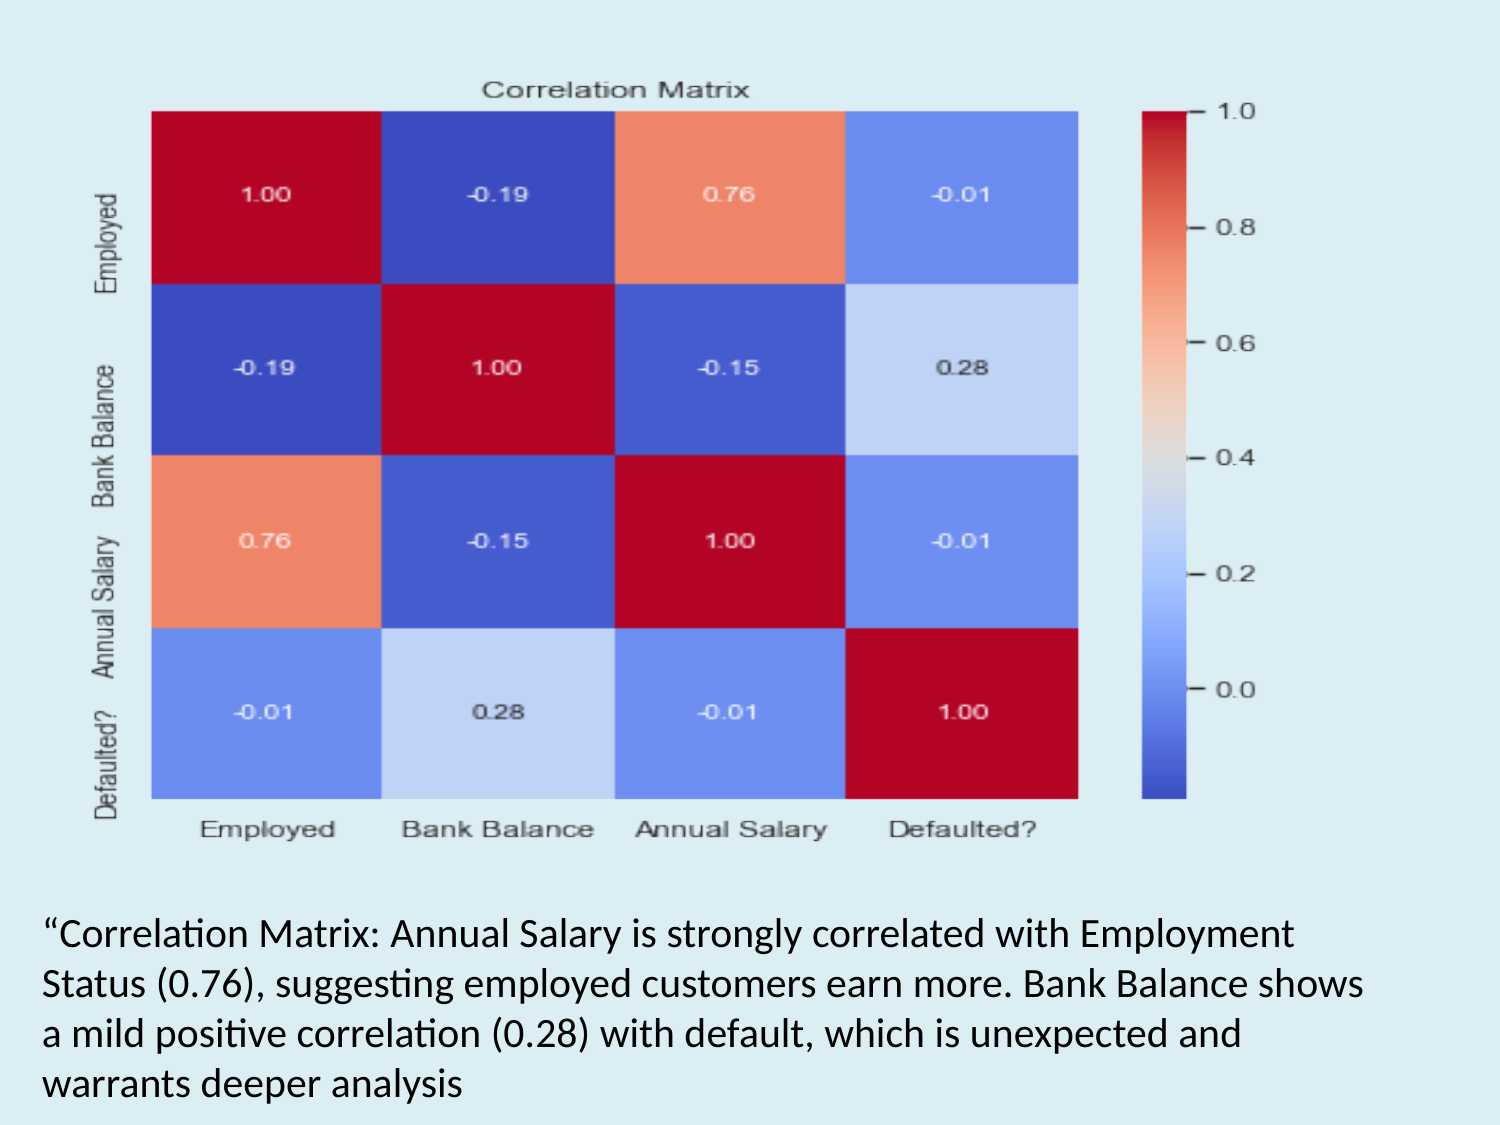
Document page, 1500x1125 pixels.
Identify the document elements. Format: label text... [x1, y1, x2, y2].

picture [74, 67, 1279, 857]
text_box “Correlation Matrix: Annual Salary is strongly correlated with Employment Status (0.76), suggesting employed customers earn more. Bank Balance shows a mild positive correlation (0.28) with default, which is unexpected and warrants deeper analysis [27, 898, 1384, 1113]
